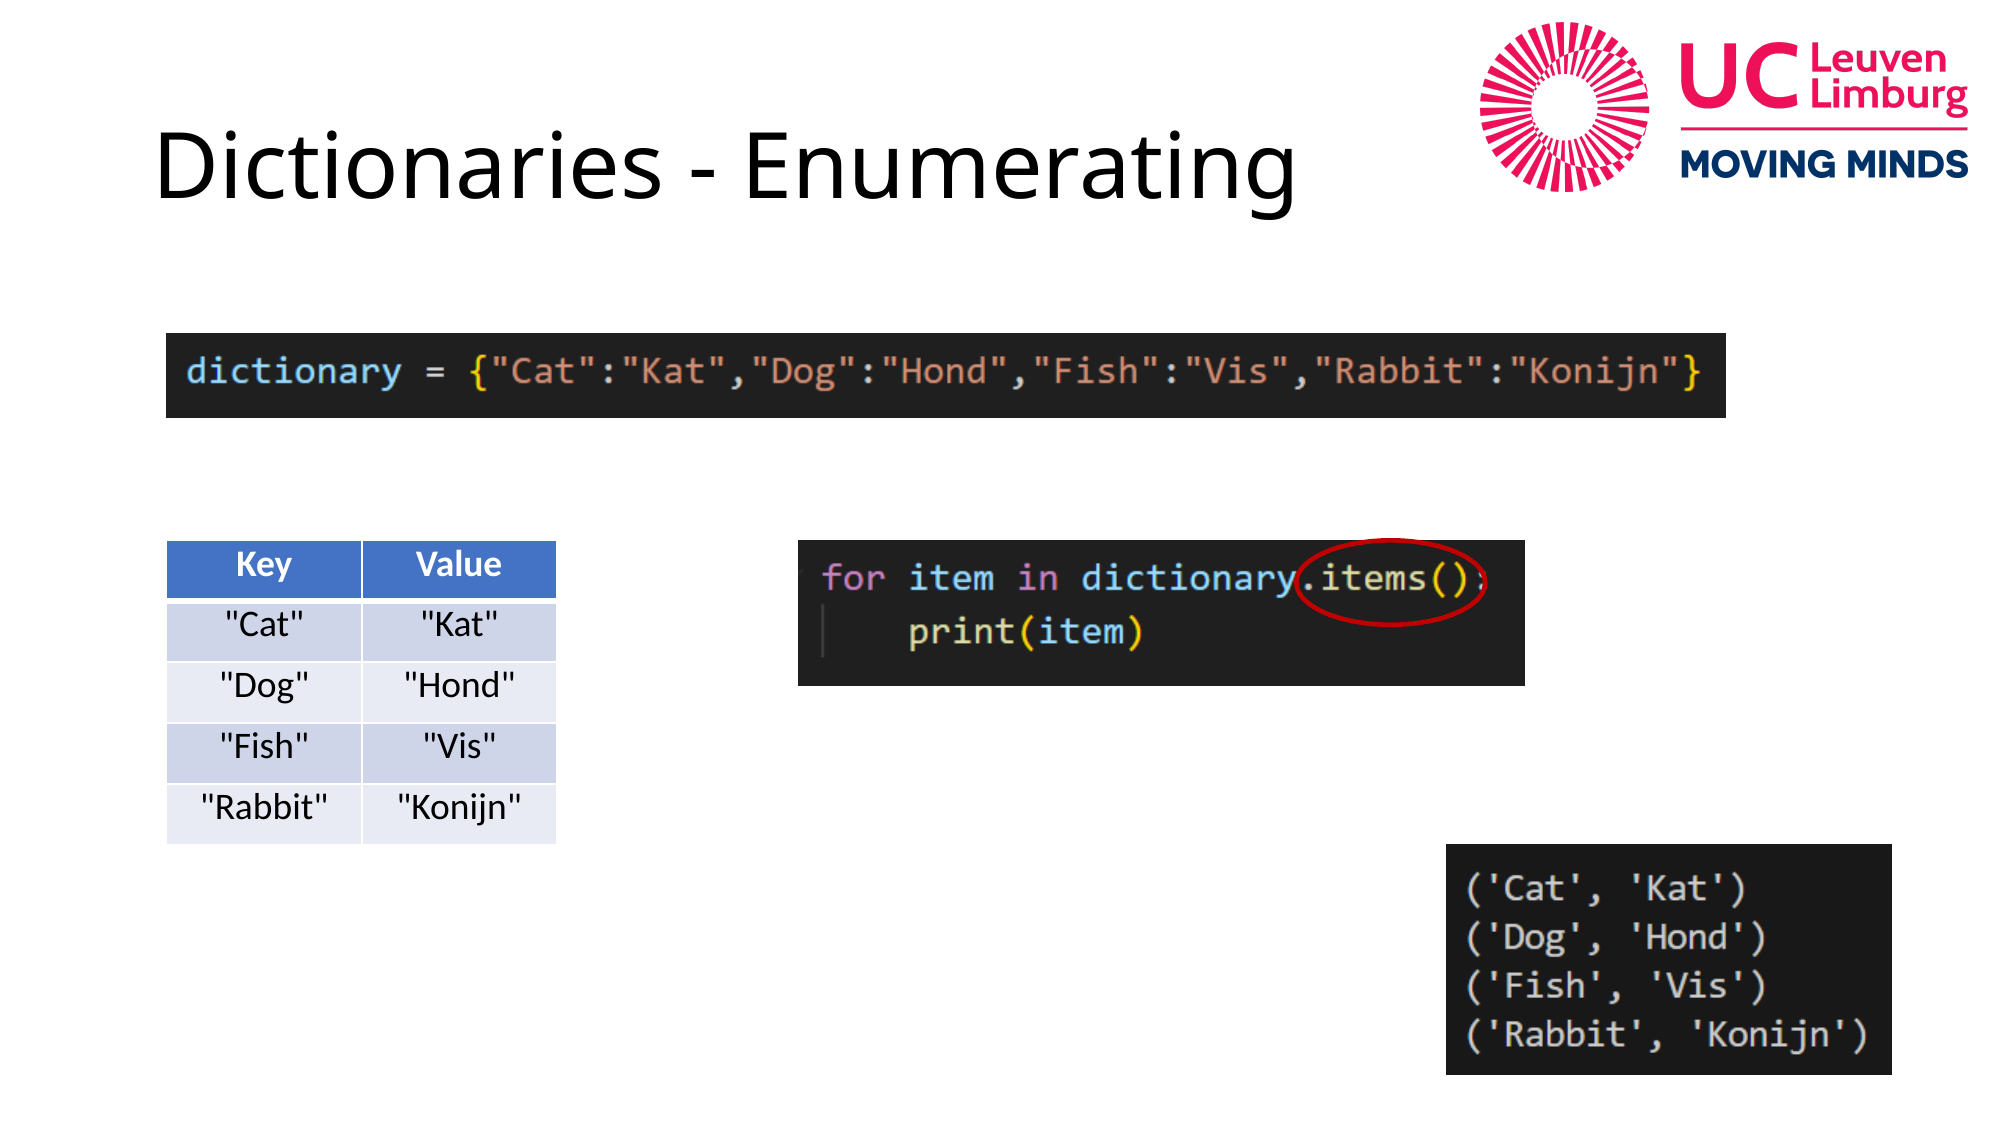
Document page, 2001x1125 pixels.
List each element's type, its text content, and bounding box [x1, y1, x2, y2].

picture [1480, 22, 1973, 192]
table_cell "Vis" [363, 724, 556, 783]
picture [1446, 844, 1892, 1075]
table_cell "Konijn" [363, 785, 556, 844]
table_header Value [363, 541, 556, 598]
table_header Key [167, 541, 361, 598]
table_cell "Kat" [363, 604, 556, 661]
table_cell "Dog" [167, 663, 361, 722]
table_cell "Cat" [167, 604, 361, 661]
picture [798, 540, 1525, 686]
title Dictionaries - Enumerating [137, 59, 1863, 278]
picture [166, 333, 1726, 418]
table_cell "Fish" [167, 724, 361, 783]
table_cell "Rabbit" [167, 785, 361, 844]
table_cell "Hond" [363, 663, 556, 722]
